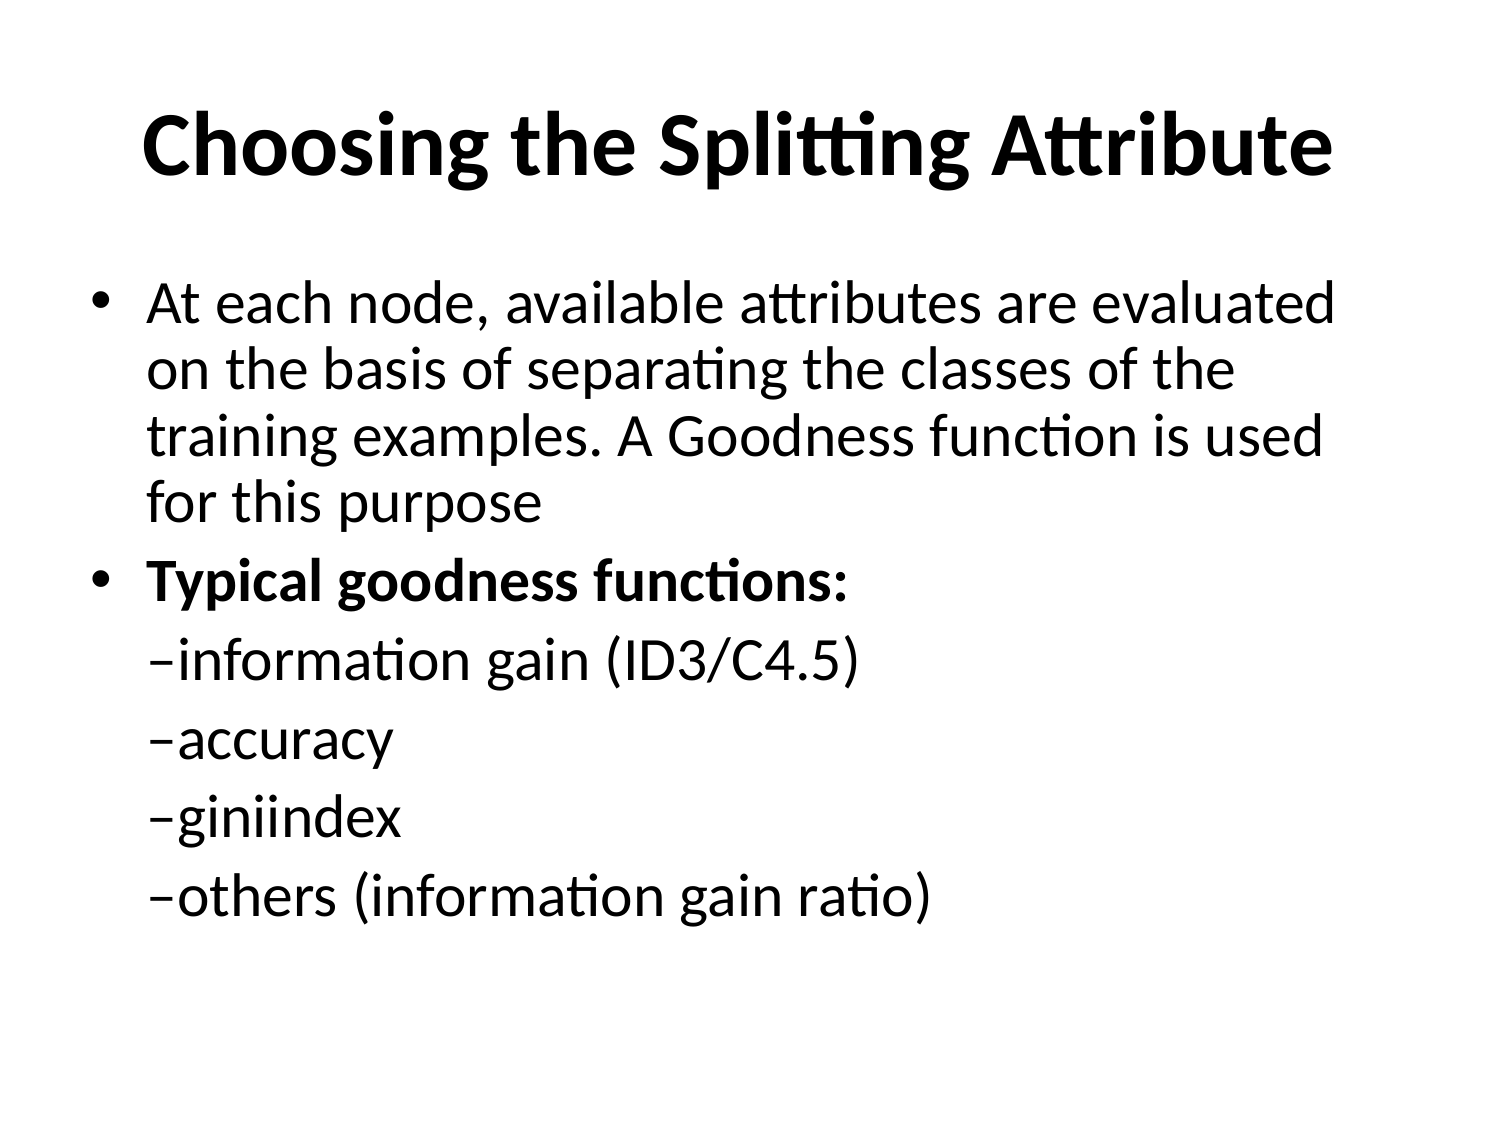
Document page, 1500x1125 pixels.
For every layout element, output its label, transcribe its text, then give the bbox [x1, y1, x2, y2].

list At each node, available attributes are evaluated on the basis of separating the classes of the training examples. A Goodness function is used for this purpose Typical goodness functions: –information gain (ID3/C4.5) –accuracy –giniindex –others (information gain ratio) [75, 262, 1425, 1005]
title Choosing the Splitting Attribute [75, 45, 1425, 233]
